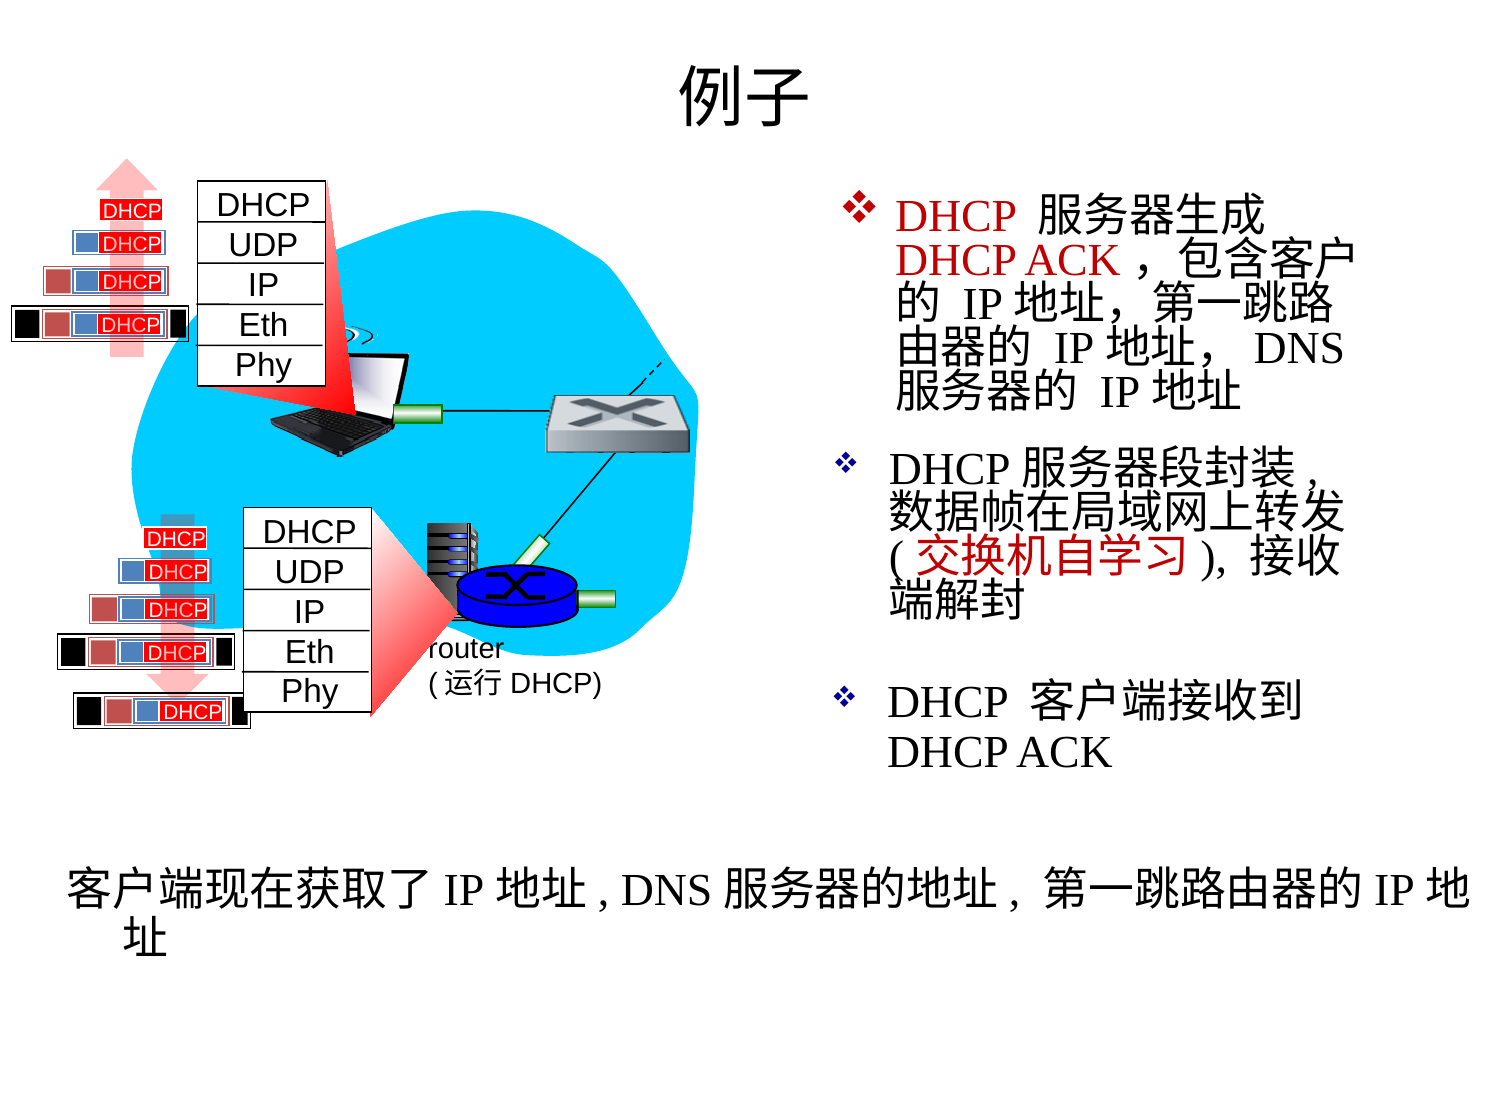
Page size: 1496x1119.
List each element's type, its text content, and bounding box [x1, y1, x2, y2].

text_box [126, 207, 709, 709]
text_box DHCP 客户端接收到DHCP ACK [816, 670, 1376, 791]
title 例子 [87, 15, 1402, 175]
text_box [195, 176, 356, 415]
text_box 客户端现在获取了IP地址, DNS服务器的地址, 第一跳路由器的IP地址 [51, 858, 1496, 972]
text_box DHCP服务器段封装, 数据帧在局域网上转发 (交换机自学习), 接收端解封 [817, 442, 1378, 665]
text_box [57, 514, 235, 705]
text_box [131, 518, 222, 559]
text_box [73, 691, 251, 733]
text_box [241, 502, 458, 720]
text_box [11, 157, 189, 358]
list DHCP 服务器生成 DHCP ACK，包含客户的 IP地址，第一跳路由器的 IP地址，DNS服务器的 IP地址 [823, 189, 1386, 446]
